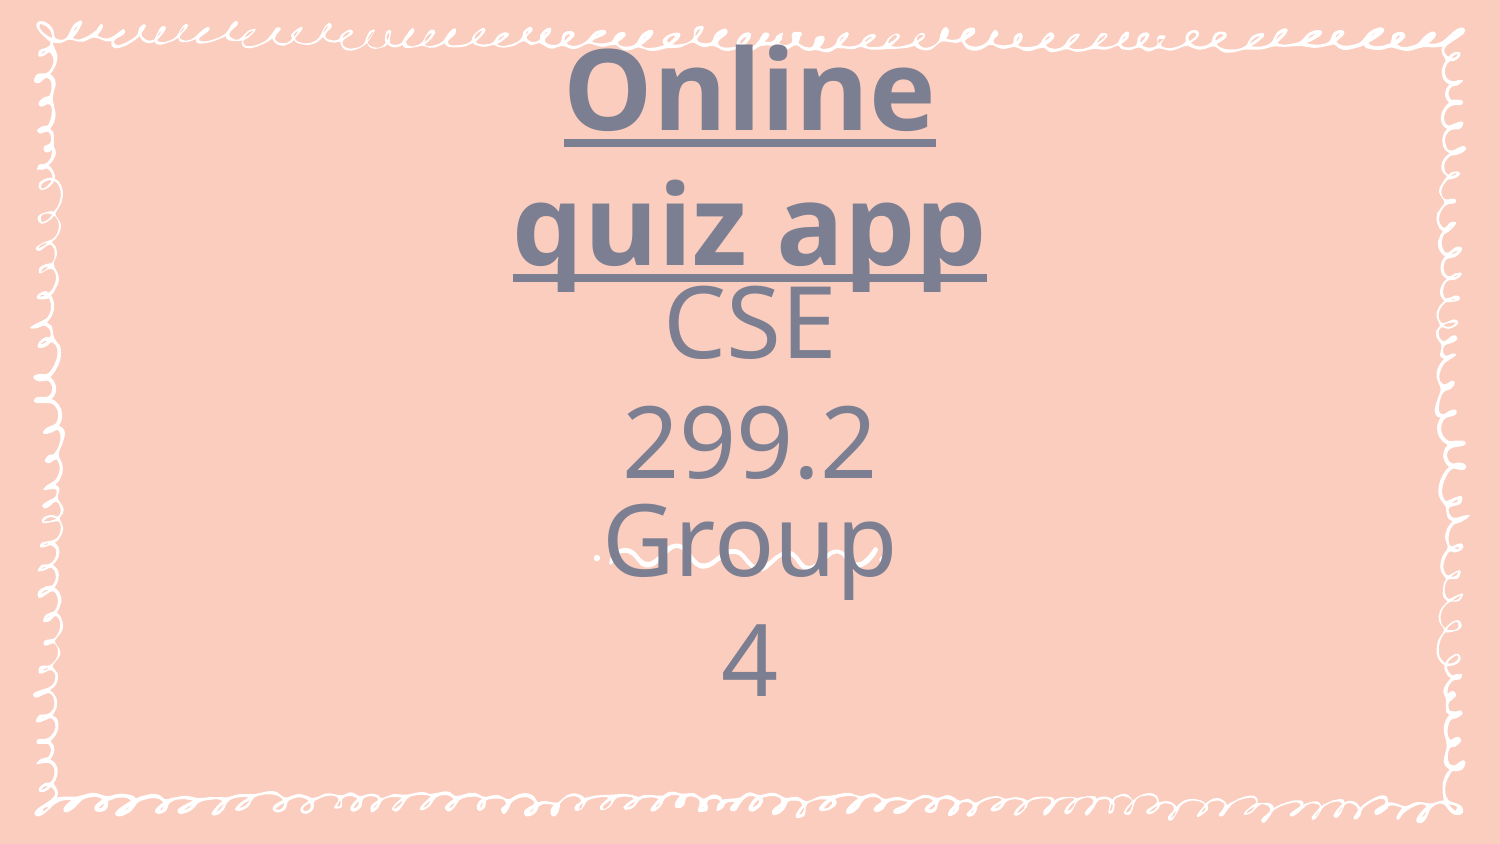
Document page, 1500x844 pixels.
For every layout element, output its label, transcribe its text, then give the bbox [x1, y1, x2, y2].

text_box Group 4 [576, 612, 924, 732]
title Online quiz app [432, 160, 1067, 303]
text_box CSE 299.2 [576, 394, 924, 514]
